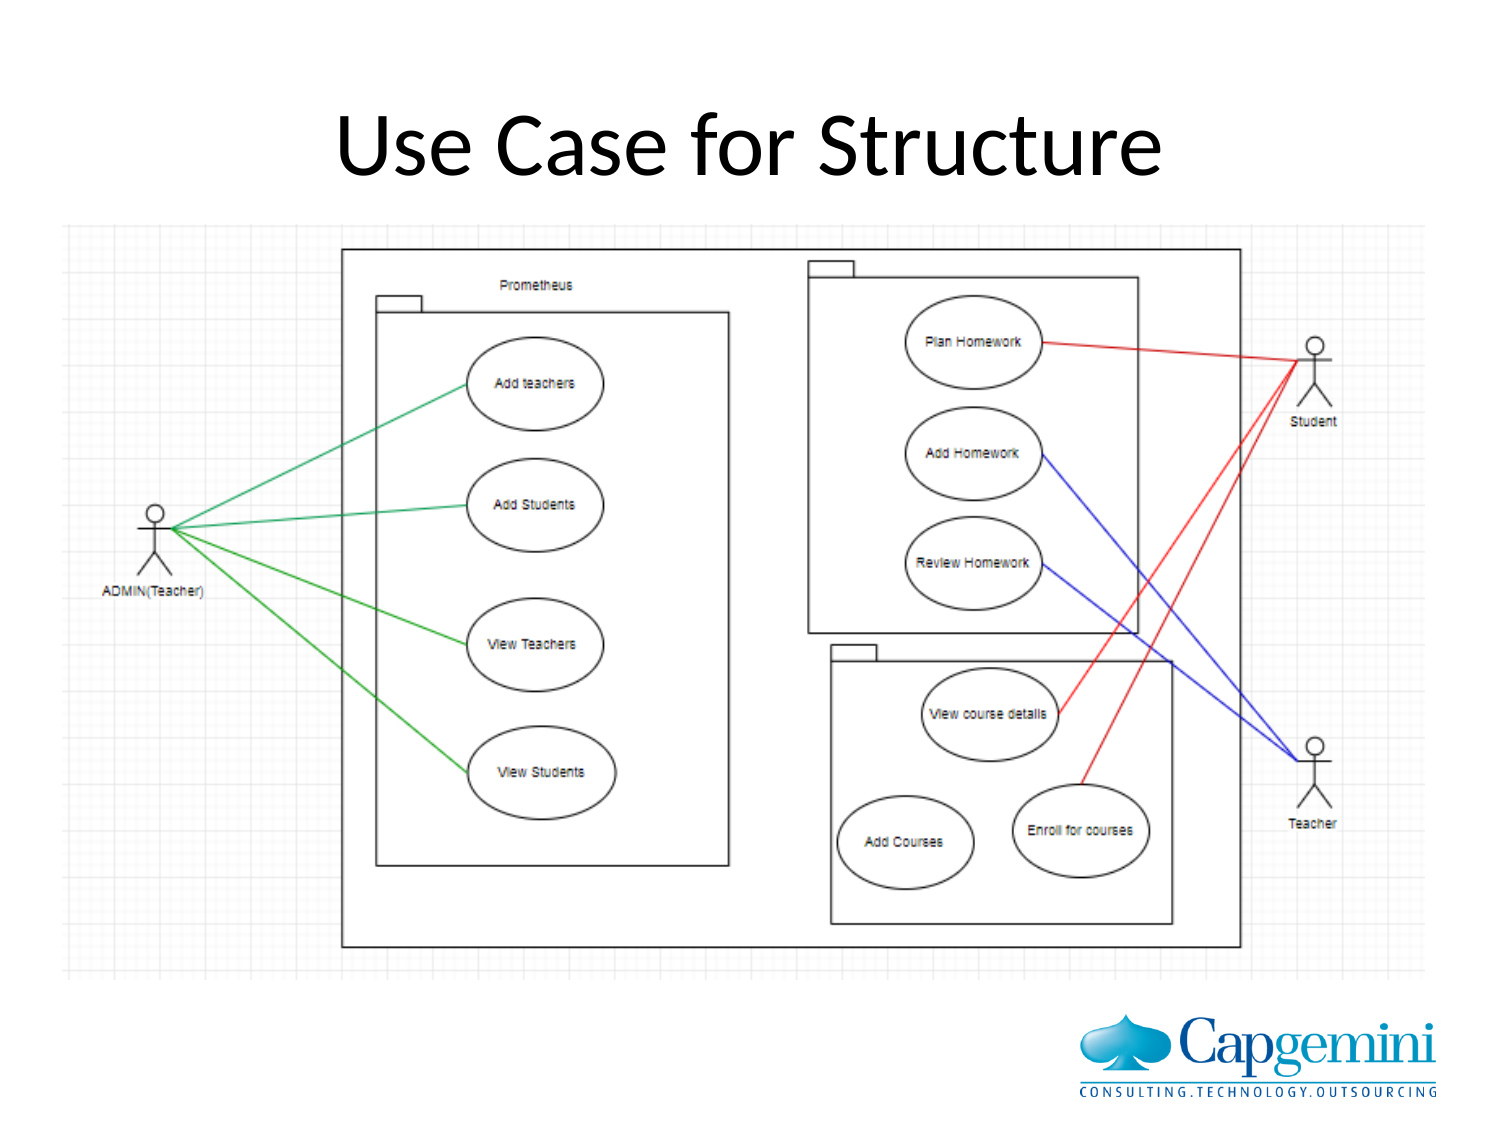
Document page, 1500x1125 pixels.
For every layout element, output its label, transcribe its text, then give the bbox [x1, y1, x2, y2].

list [62, 224, 1426, 981]
title Use Case for Structure [75, 45, 1425, 224]
picture [1080, 1084, 1436, 1097]
picture [1080, 1014, 1436, 1081]
